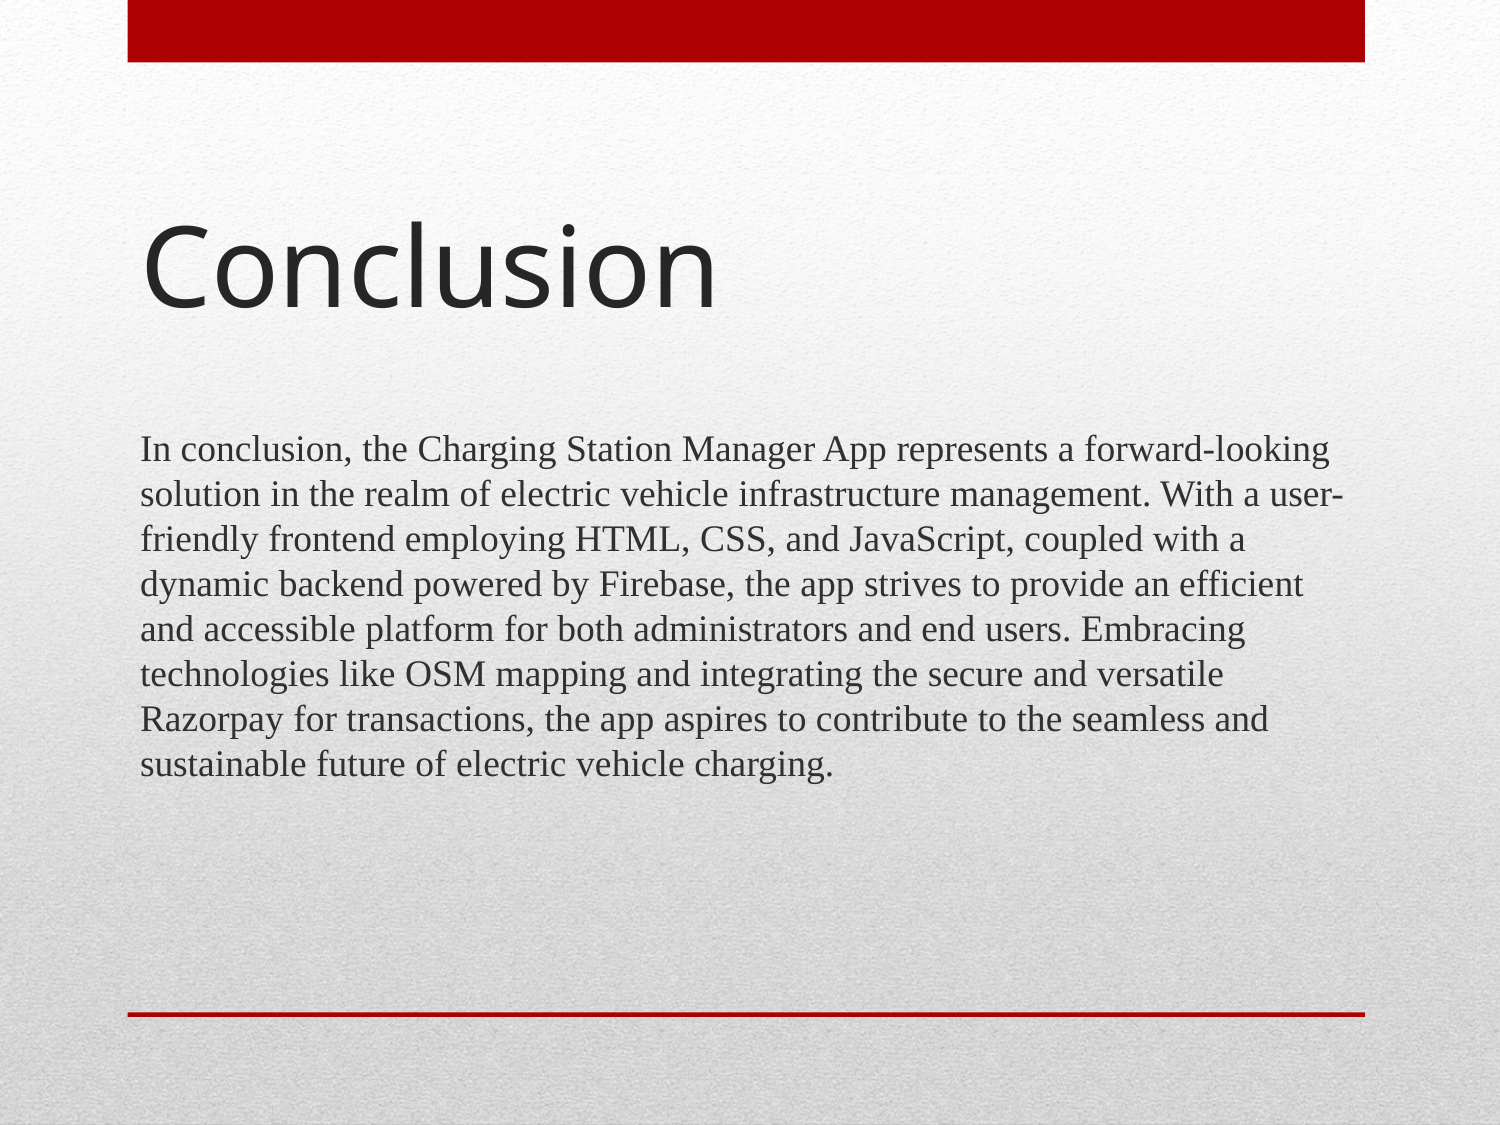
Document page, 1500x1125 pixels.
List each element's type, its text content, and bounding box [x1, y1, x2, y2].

title Conclusion [125, 75, 1238, 338]
list In conclusion, the Charging Station Manager App represents a forward-looking solution in the realm of electric vehicle infrastructure management. With a user-friendly frontend employing HTML, CSS, and JavaScript, coupled with a dynamic backend powered by Firebase, the app strives to provide an efficient and accessible platform for both administrators and end users. Embracing technologies like OSM mapping and integrating the secure and versatile Razorpay for transactions, the app aspires to contribute to the seamless and sustainable future of electric vehicle charging. [125, 350, 1363, 988]
